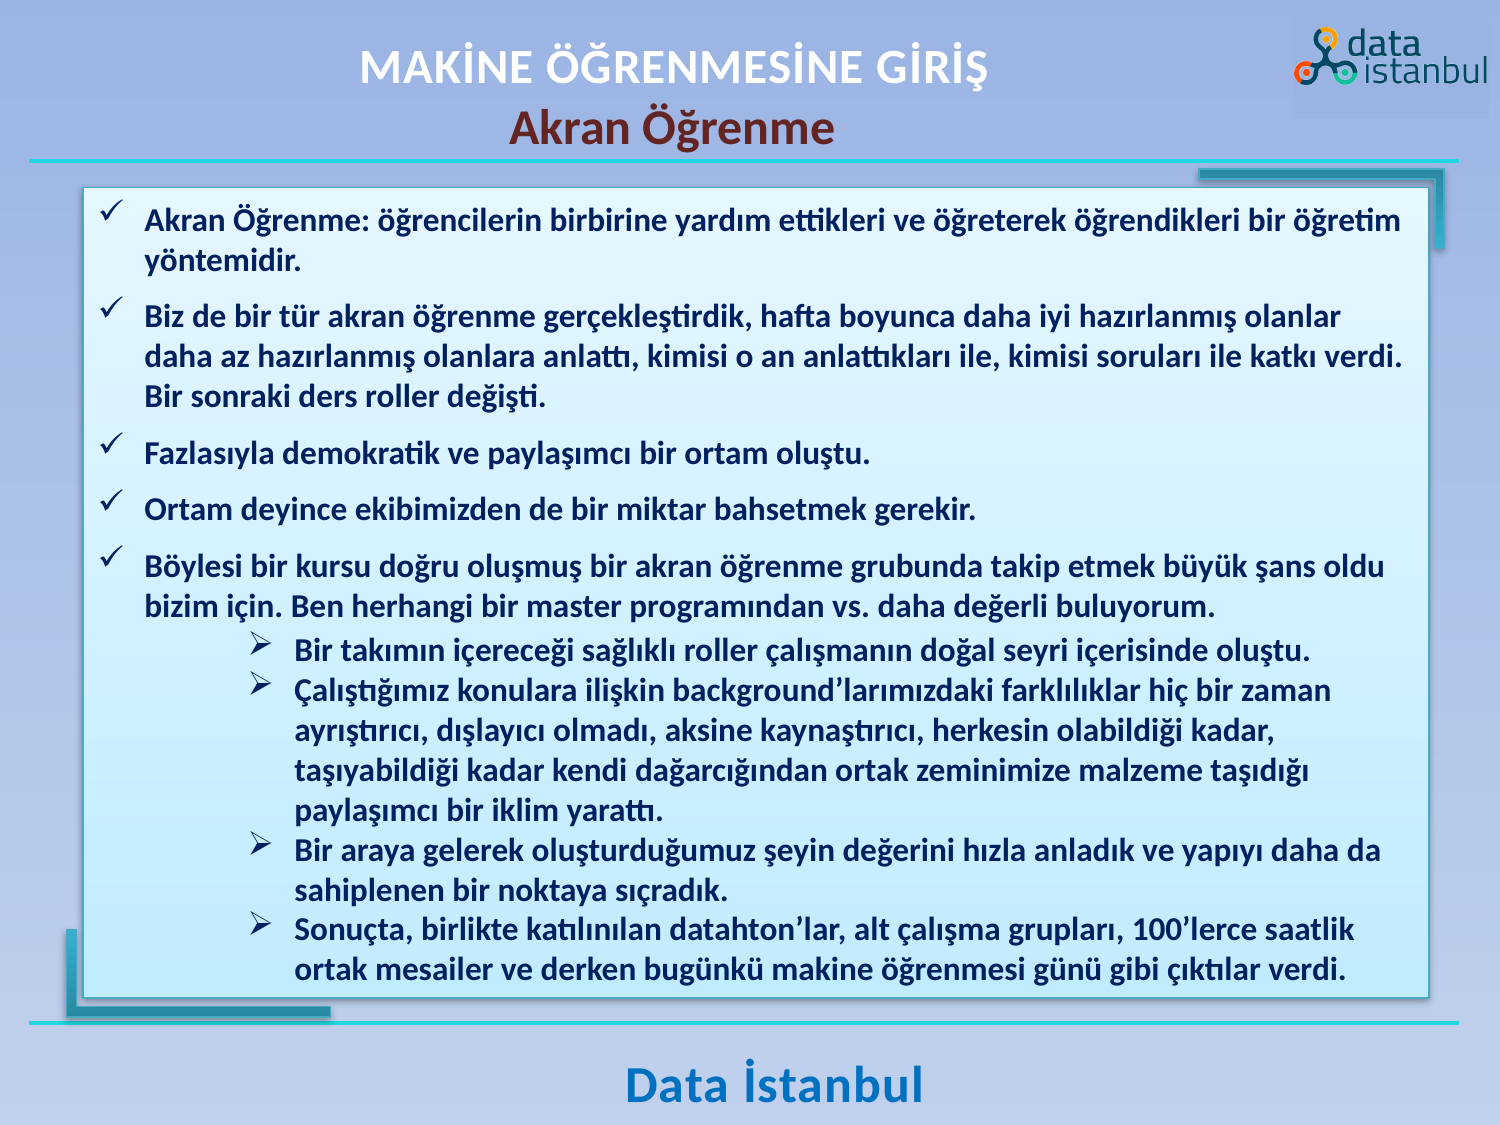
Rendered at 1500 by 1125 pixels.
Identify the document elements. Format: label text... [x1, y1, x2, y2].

picture [1293, 0, 1490, 119]
text_box Akran Öğrenme [240, 87, 1105, 163]
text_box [66, 168, 1445, 1018]
text_box MAKİNE ÖĞRENMESİNE GİRİŞ [135, 19, 1199, 102]
